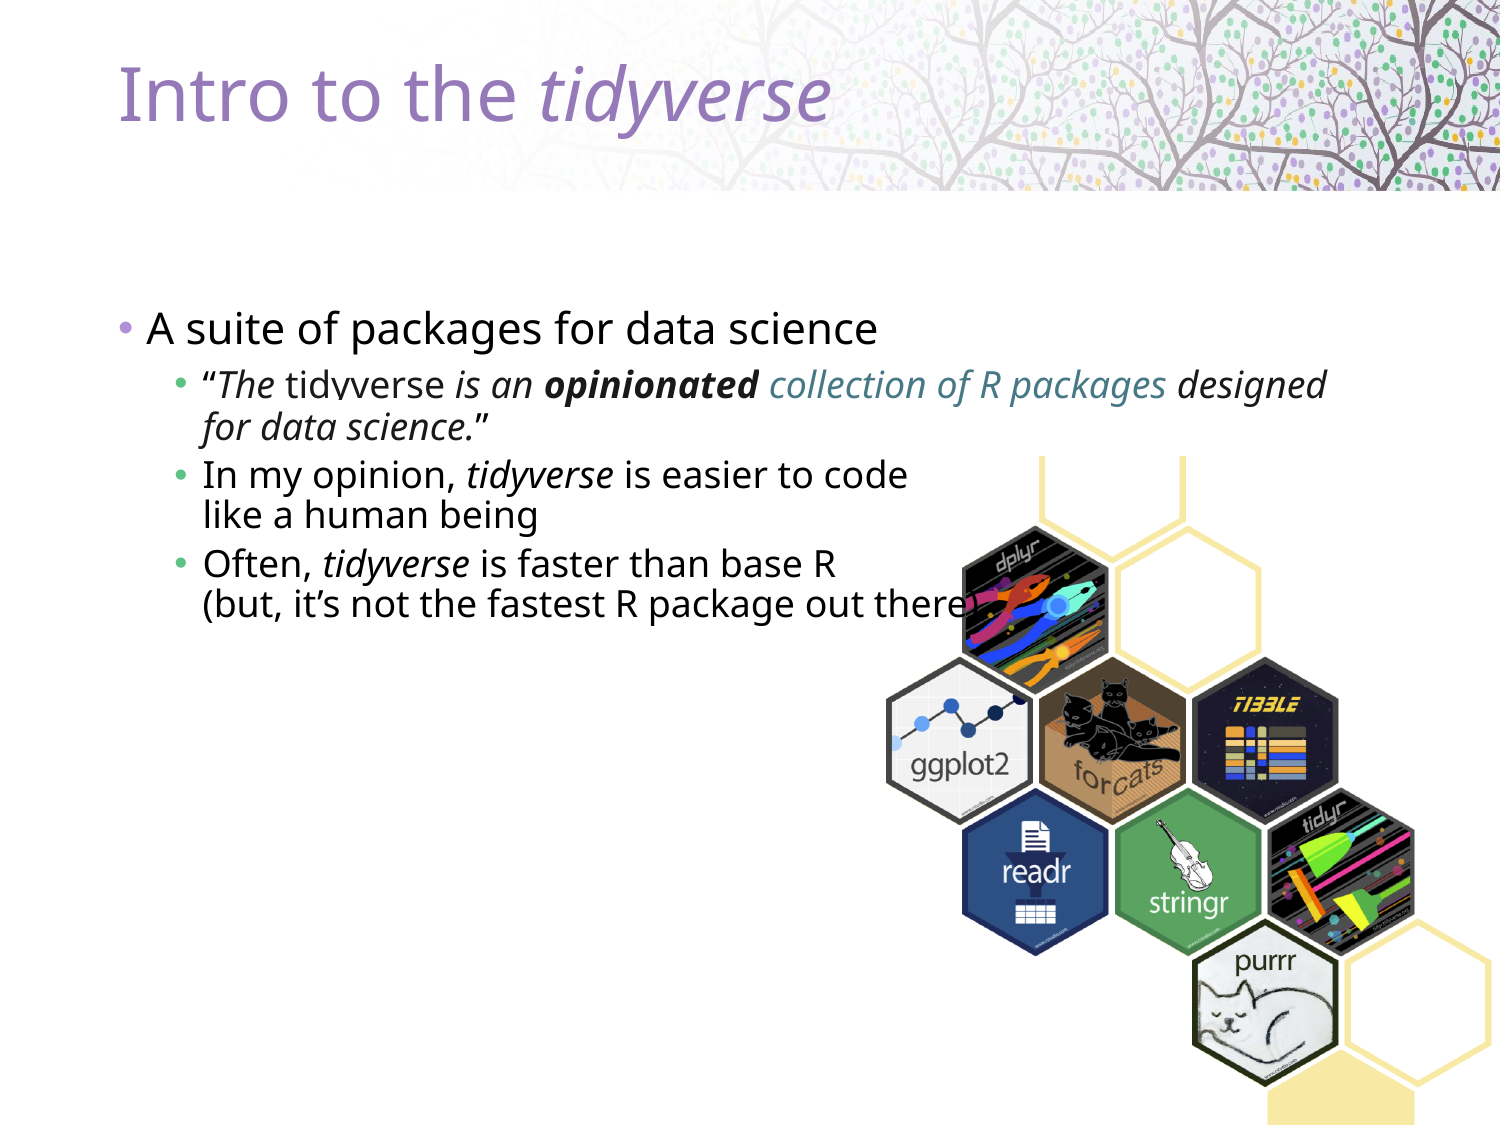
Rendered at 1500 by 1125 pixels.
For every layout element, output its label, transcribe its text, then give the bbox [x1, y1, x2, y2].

picture [0, 0, 1500, 1125]
list A suite of packages for data science “The tidyverse is an opinionated collection of R packages designed for data science.” In my opinion, tidyverse is easier to code like a human being Often, tidyverse is faster than base R (but, it’s not the fastest R package out there) [103, 299, 1397, 1014]
title Intro to the tidyverse [103, 3, 1397, 191]
